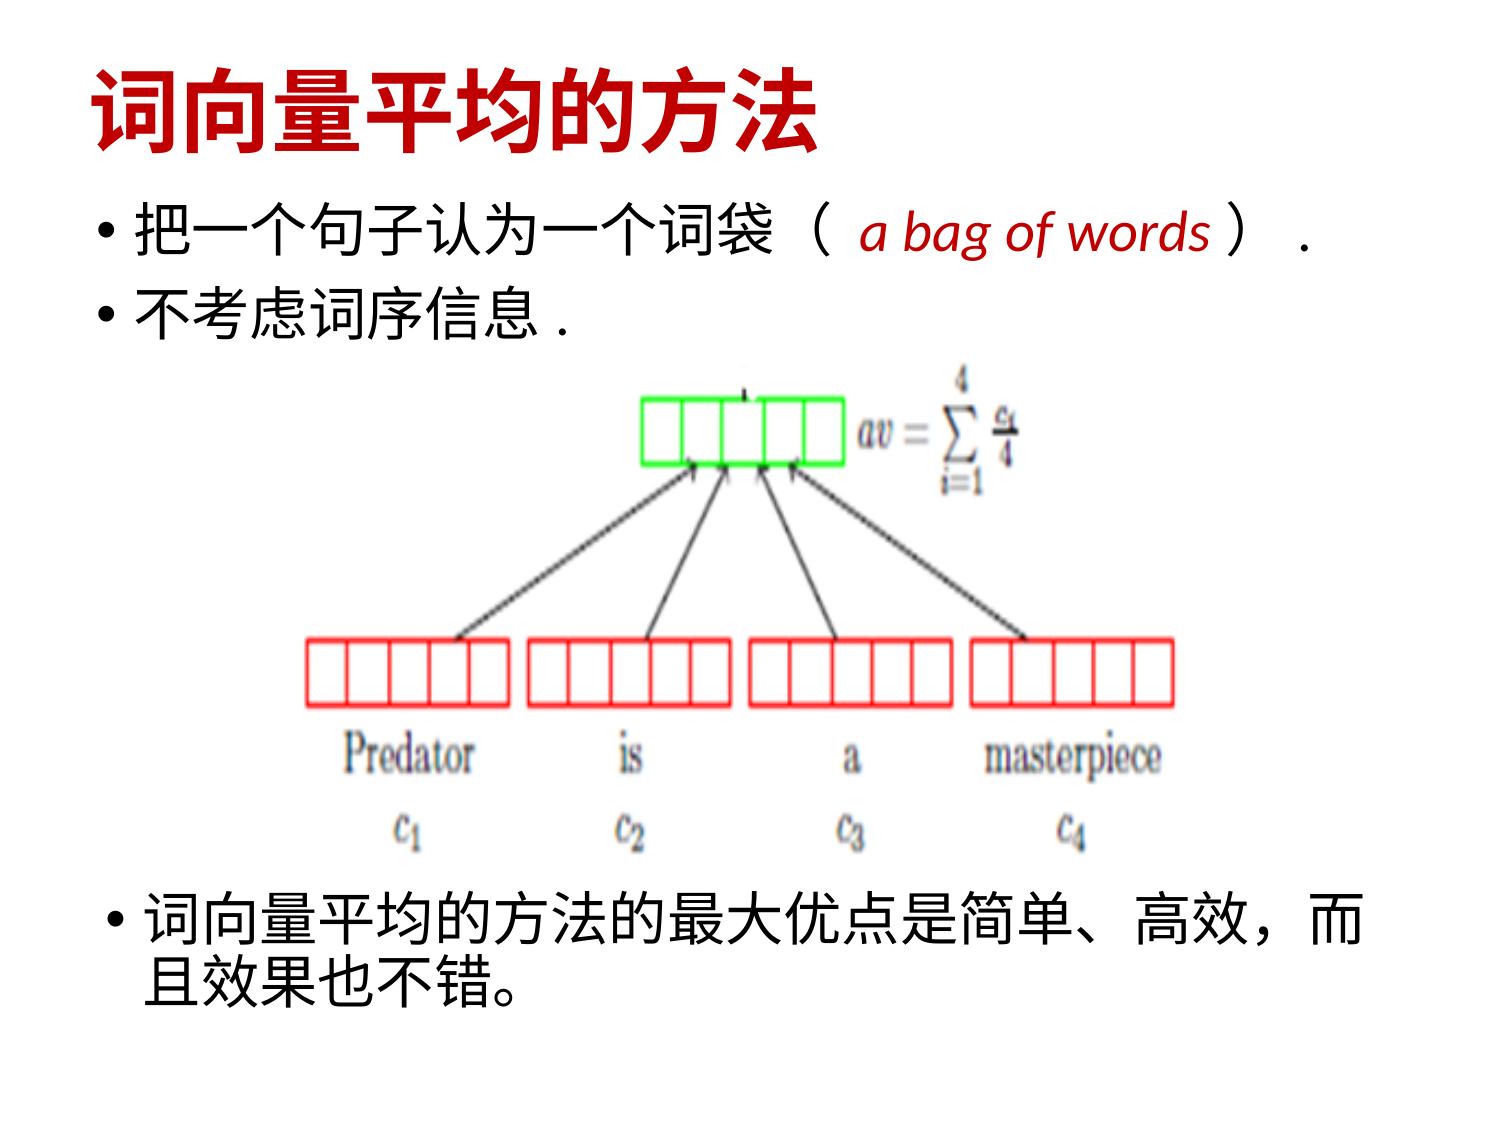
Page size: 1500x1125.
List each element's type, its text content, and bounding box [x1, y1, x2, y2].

picture [287, 353, 1185, 880]
list 把一个句子认为一个词袋（ a bag of words）. 不考虑词序信息. [80, 194, 1397, 385]
text_box 词向量平均的方法的最大优点是简单、高效，而且效果也不错。 [90, 882, 1407, 1044]
title 词向量平均的方法 [73, 34, 1367, 198]
